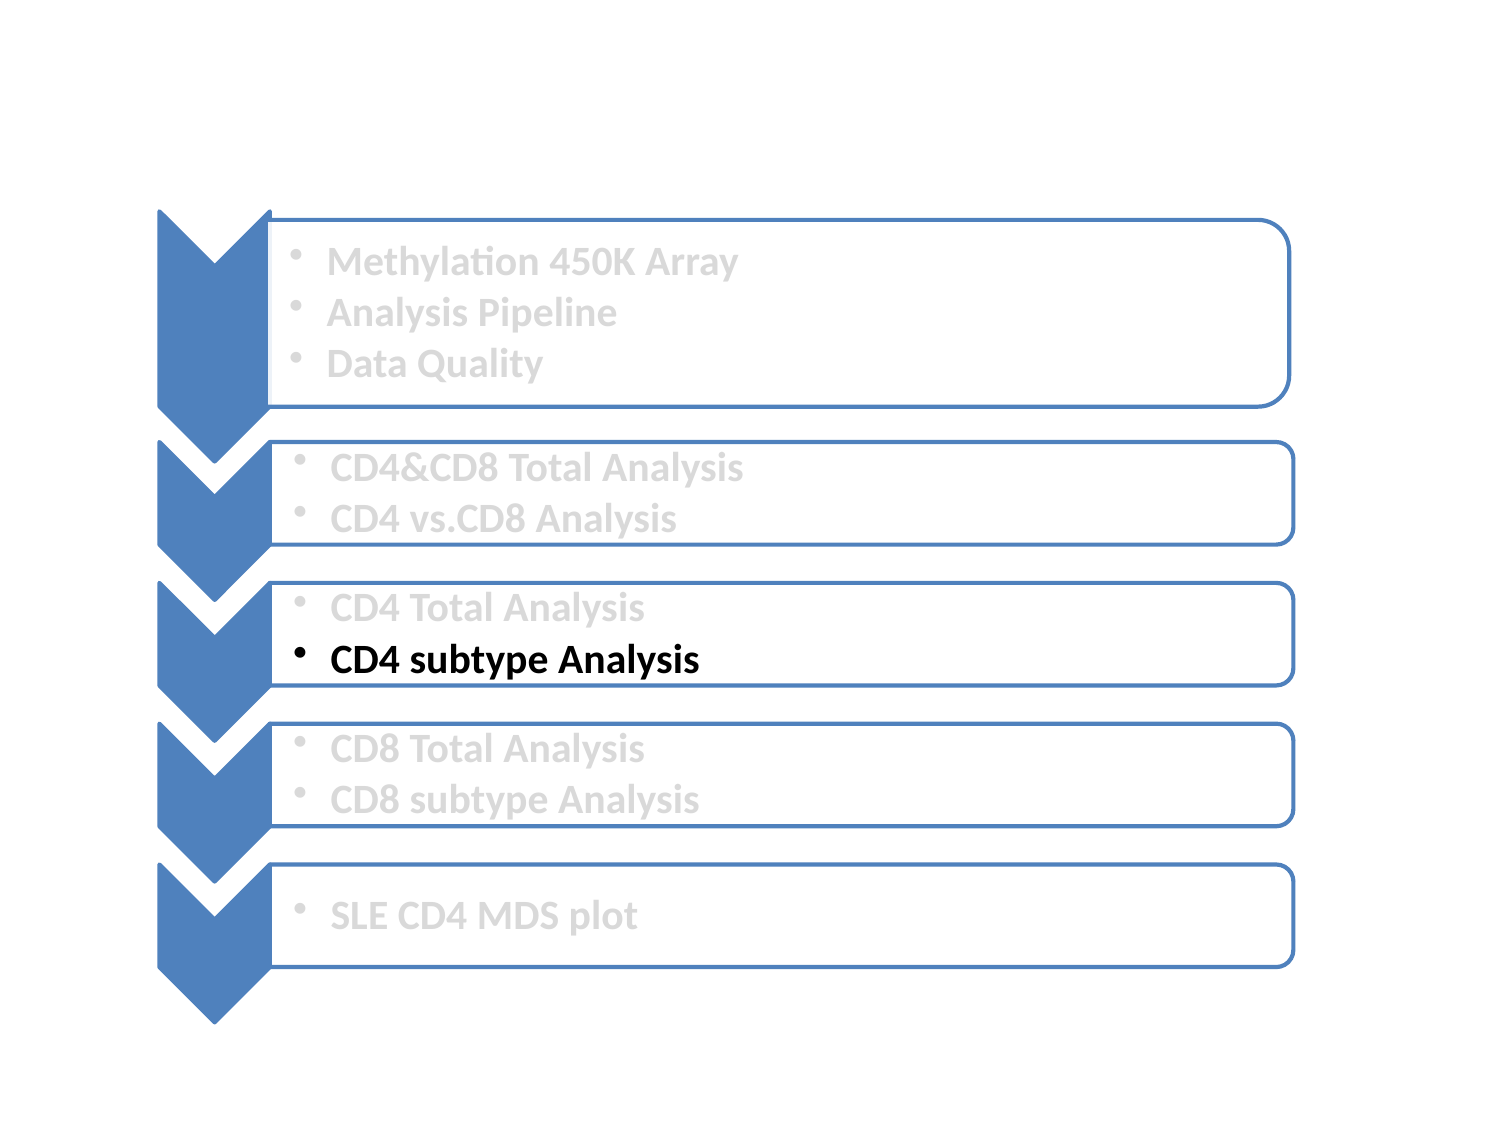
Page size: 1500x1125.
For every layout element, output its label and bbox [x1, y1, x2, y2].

text_box [159, 207, 1294, 1024]
